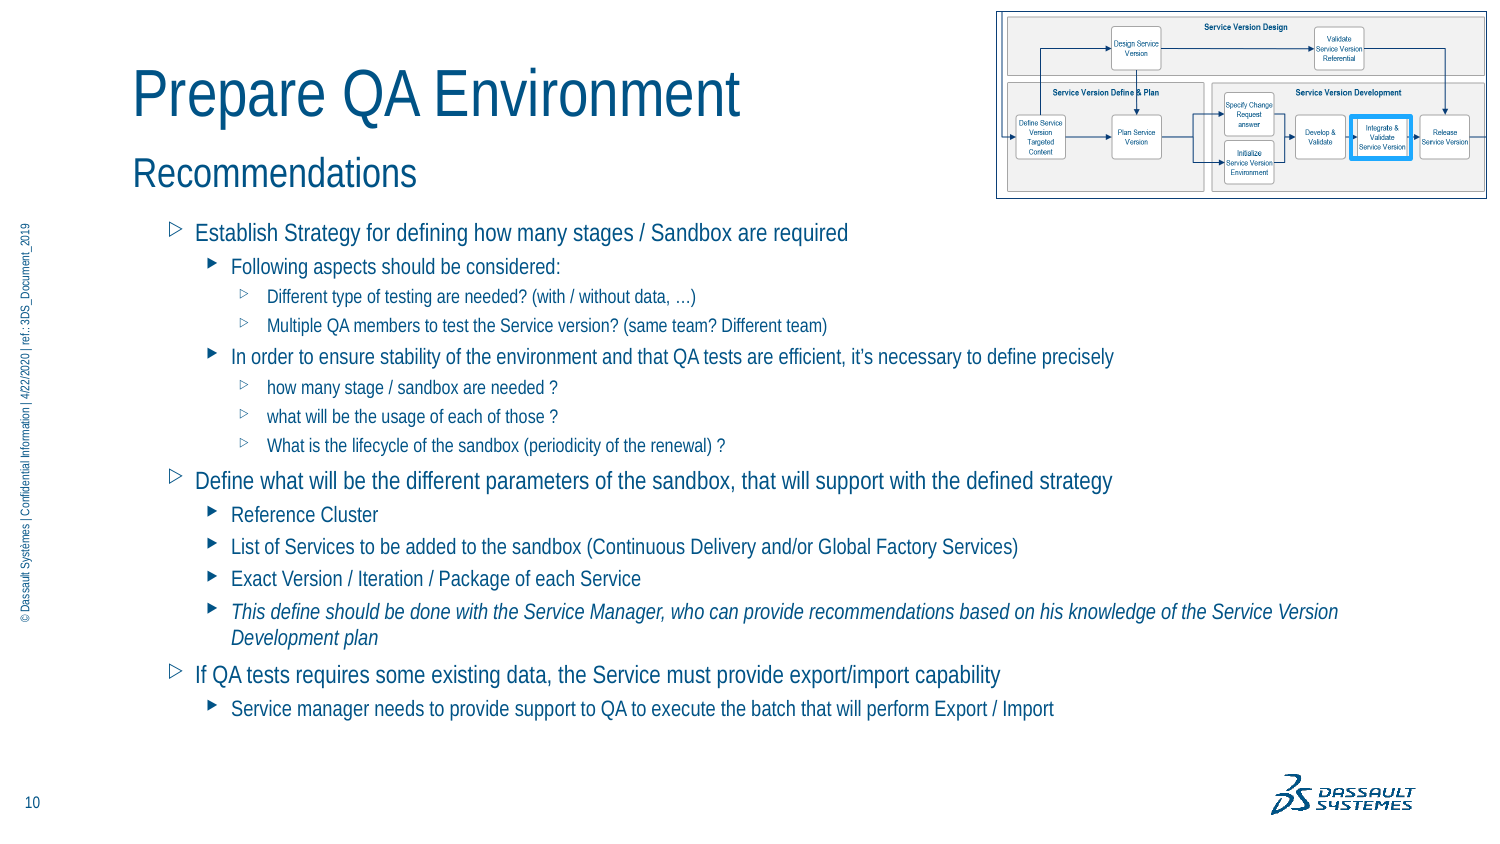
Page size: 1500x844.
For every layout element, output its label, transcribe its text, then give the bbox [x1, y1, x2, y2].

list Establish Strategy for defining how many stages / Sandbox are required Following aspects should be considered: Different type of testing are needed? (with / without data, …) Multiple QA members to test the Service version? (same team? Different team) In order to ensure stability of the environment and that QA tests are efficient, it’s necessary to define precisely how many stage / sandbox are needed ? what will be the usage of each of those ? What is the lifecycle of the sandbox (periodicity of the renewal) ? Define what will be the different parameters of the sandbox, that will support with the defined strategy Reference Cluster List of Services to be added to the sandbox (Continuous Delivery and/or Global Factory Services) Exact Version / Iteration / Package of each Service This define should be done with the Service Manager, who can provide recommendations based on his knowledge of the Service Version Development plan If QA tests requires some existing data, the Service must provide export/import capability Service manager needs to provide support to QA to execute the batch that will perform Export / Import [118, 209, 1423, 729]
list Recommendations [118, 138, 993, 204]
picture [996, 11, 1487, 200]
title Prepare QA Environment [118, 59, 991, 121]
picture [1267, 770, 1418, 818]
